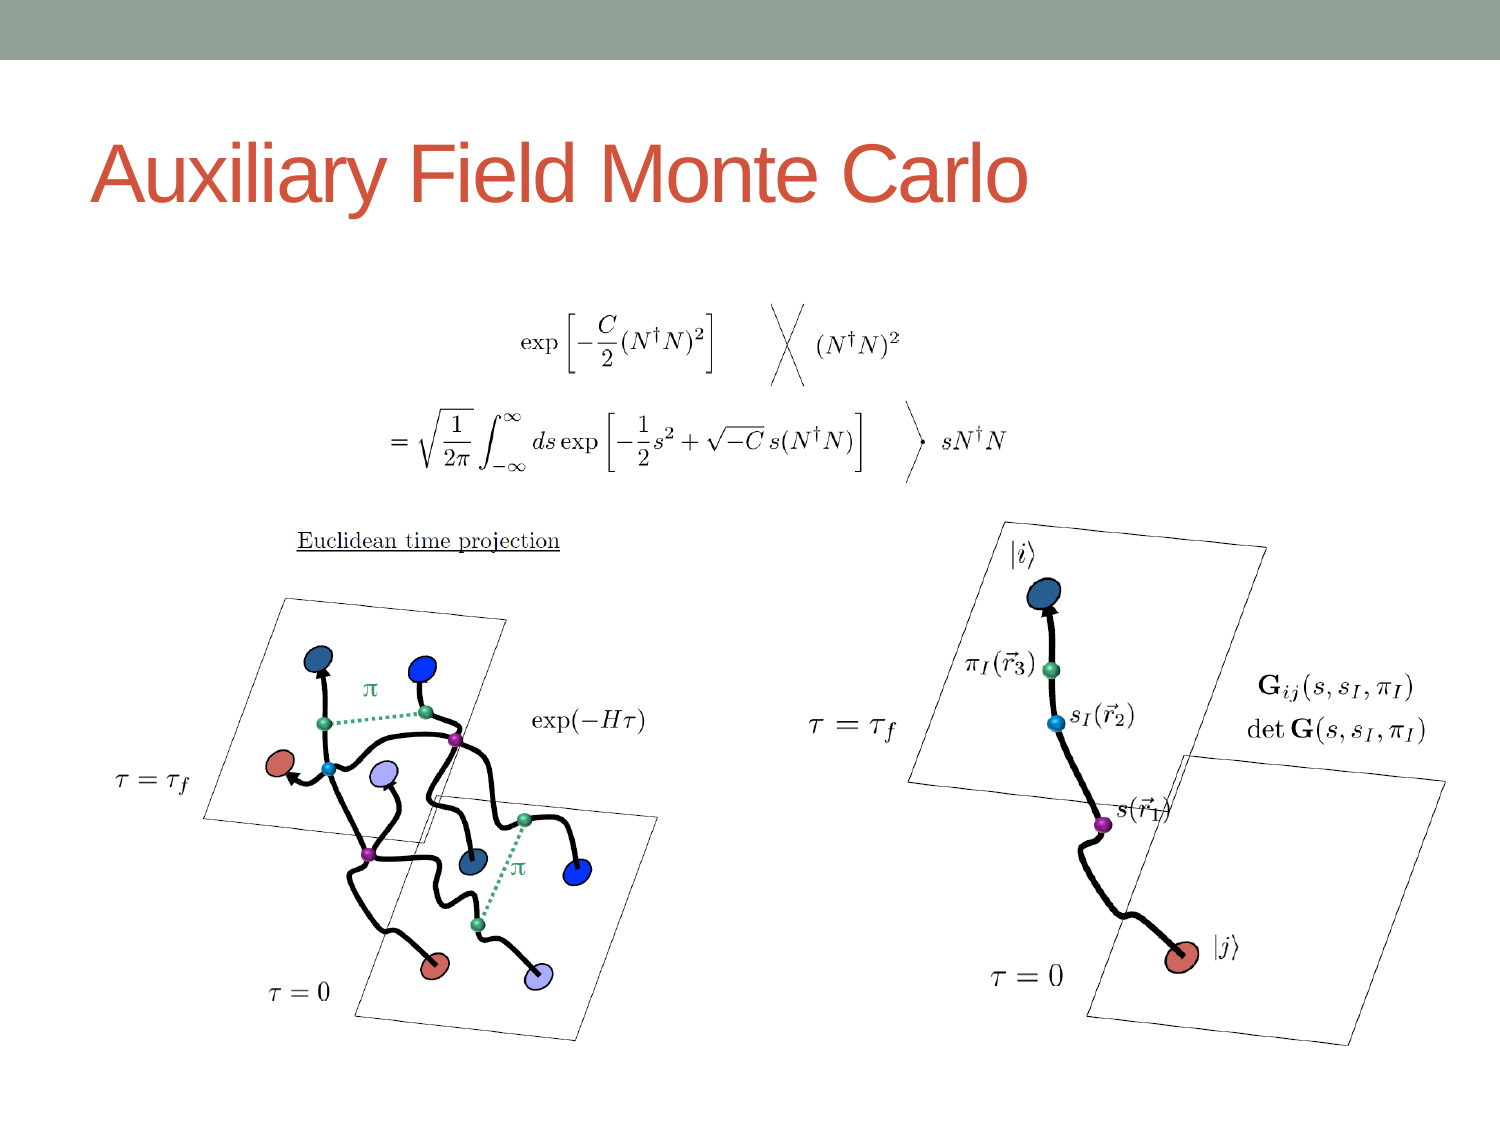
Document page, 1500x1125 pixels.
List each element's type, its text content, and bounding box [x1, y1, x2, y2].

picture [87, 279, 1491, 1064]
title Auxiliary Field Monte Carlo [75, 87, 1425, 250]
